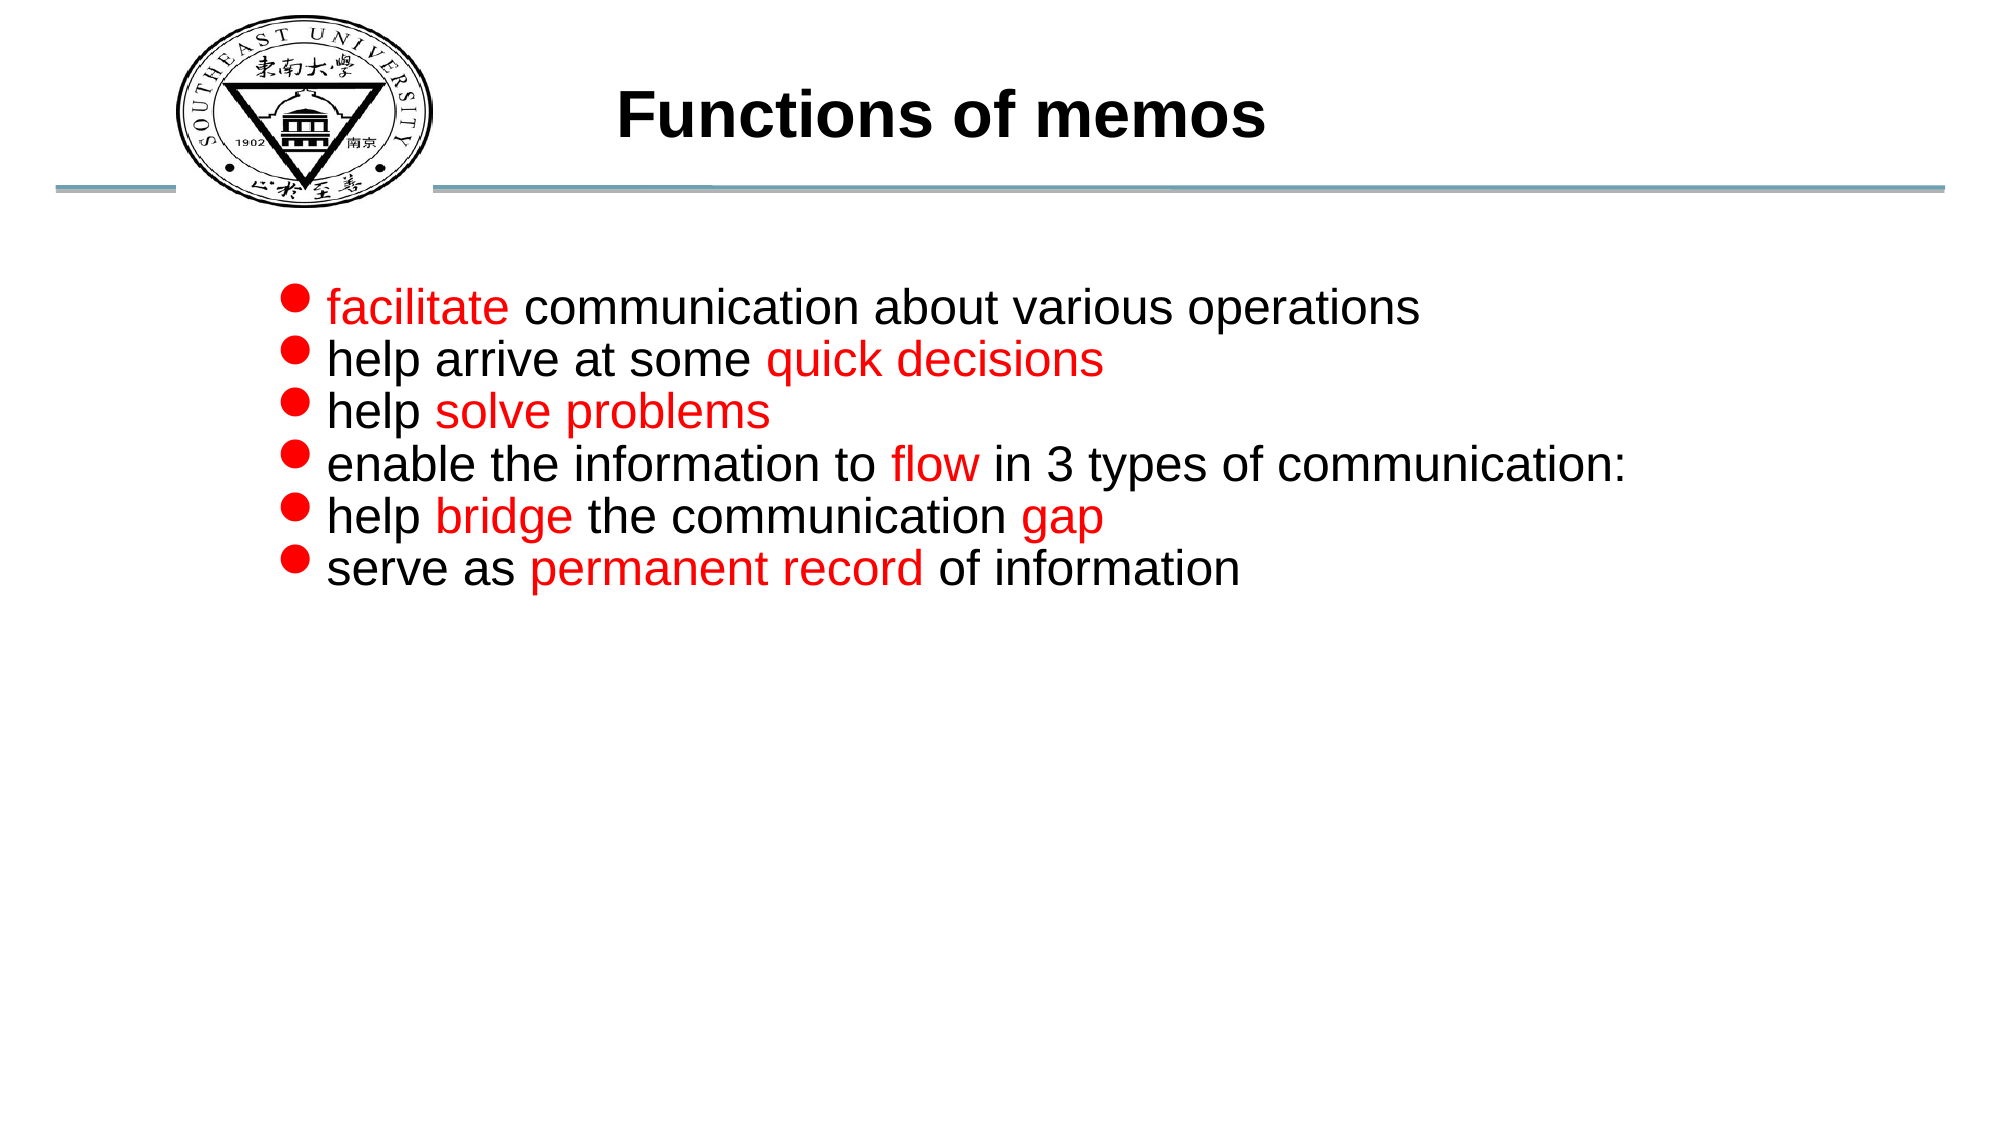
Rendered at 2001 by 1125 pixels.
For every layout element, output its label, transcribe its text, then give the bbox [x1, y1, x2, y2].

text_box Functions of memos [601, 63, 1283, 159]
picture [176, 15, 433, 208]
text_box facilitate communication about various operations help arrive at some quick decisions help solve problems enable the information to flow in 3 types of communication: help bridge the communication gap serve as permanent record of information [261, 275, 1738, 603]
